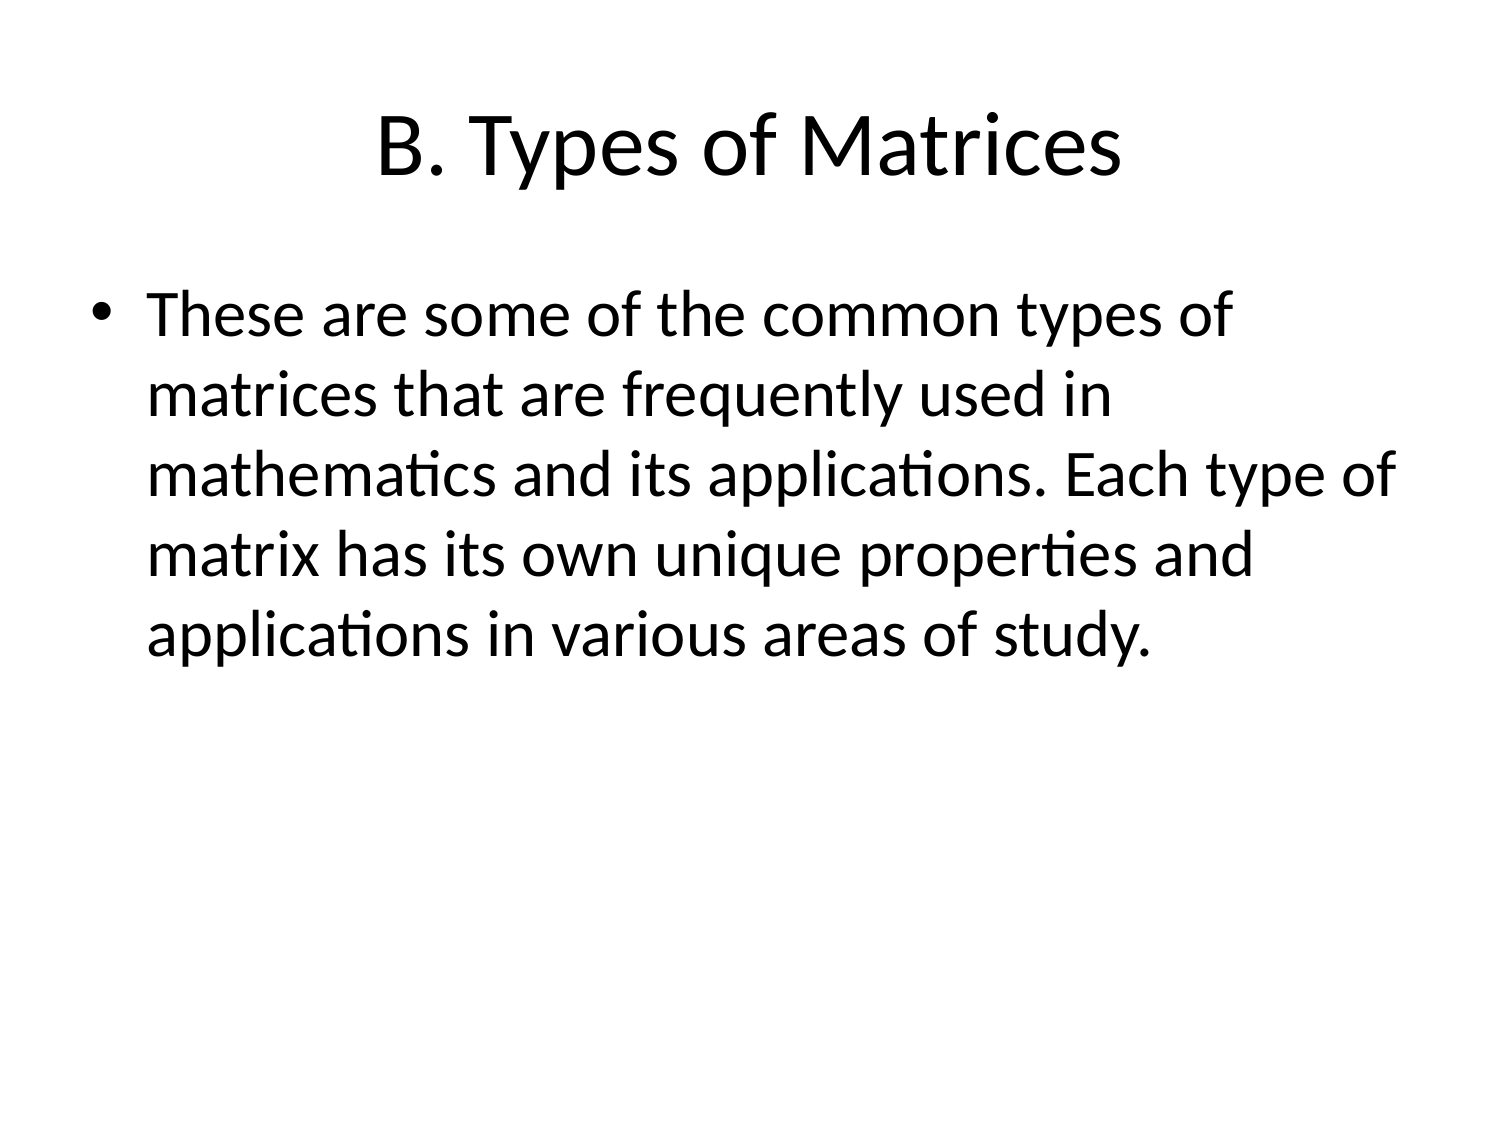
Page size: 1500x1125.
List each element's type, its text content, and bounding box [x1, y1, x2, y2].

title B. Types of Matrices [75, 45, 1425, 233]
list These are some of the common types of matrices that are frequently used in mathematics and its applications. Each type of matrix has its own unique properties and applications in various areas of study. [75, 262, 1425, 1005]
